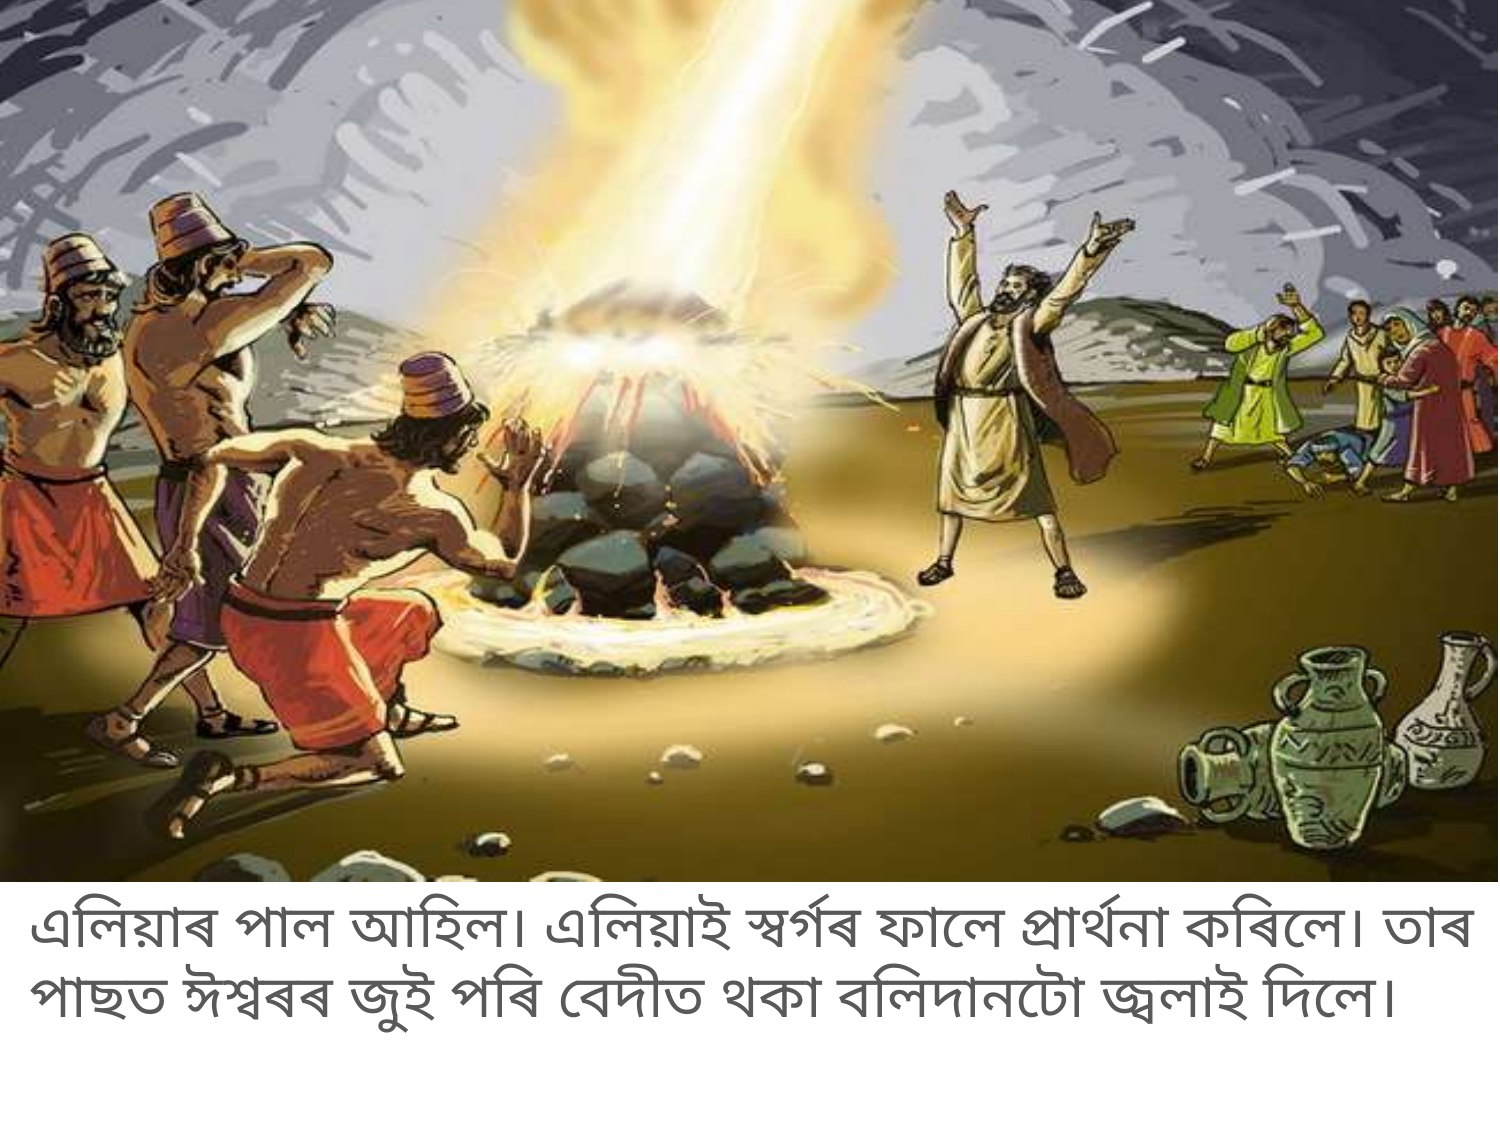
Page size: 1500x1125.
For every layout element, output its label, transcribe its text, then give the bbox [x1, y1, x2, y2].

picture [0, 0, 1498, 882]
text_box এলিয়াৰ পাল আহিল। এলিয়াই স্বৰ্গৰ ফালে প্ৰাৰ্থনা কৰিলে। তাৰ পাছত ঈশ্বৰৰ জুই পৰি বেদীত থকা বলিদানটো জ্বলাই দিলে। [14, 886, 1500, 1037]
